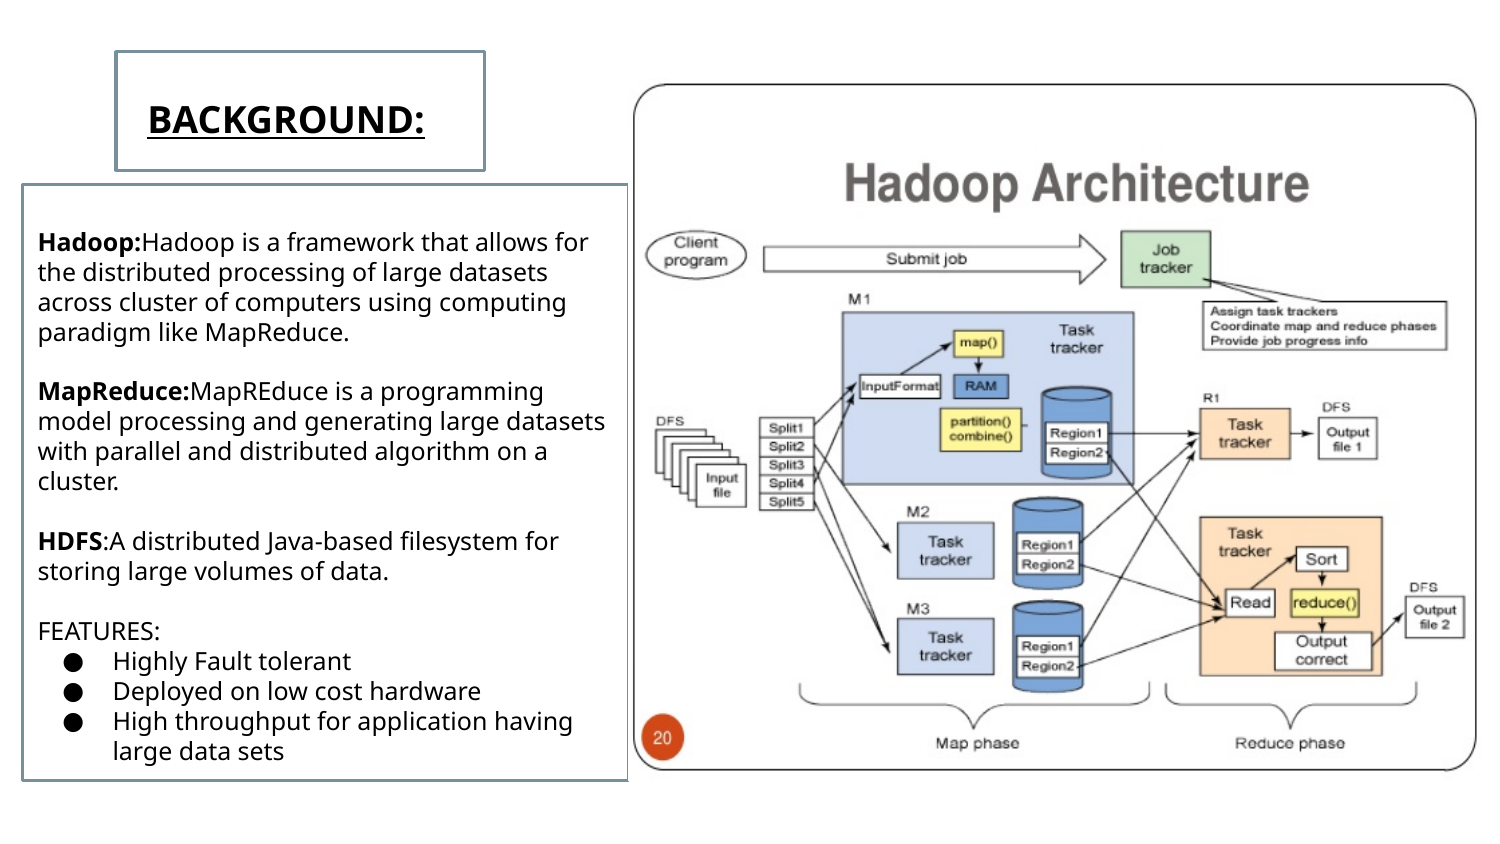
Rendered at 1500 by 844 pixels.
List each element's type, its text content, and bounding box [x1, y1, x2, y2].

picture [627, 77, 1482, 781]
title BACKGROUND: [115, 51, 485, 171]
title Hadoop:Hadoop is a framework that allows for the distributed processing of large datasets across cluster of computers using computing paradigm like MapReduce. MapReduce:MapREduce is a programming model processing and generating large datasets with parallel and distributed algorithm on a cluster. HDFS:A distributed Java-based filesystem for storing large volumes of data. FEATURES: Highly Fault tolerant Deployed on low cost hardware High throughput for application having large data sets [22, 184, 622, 781]
